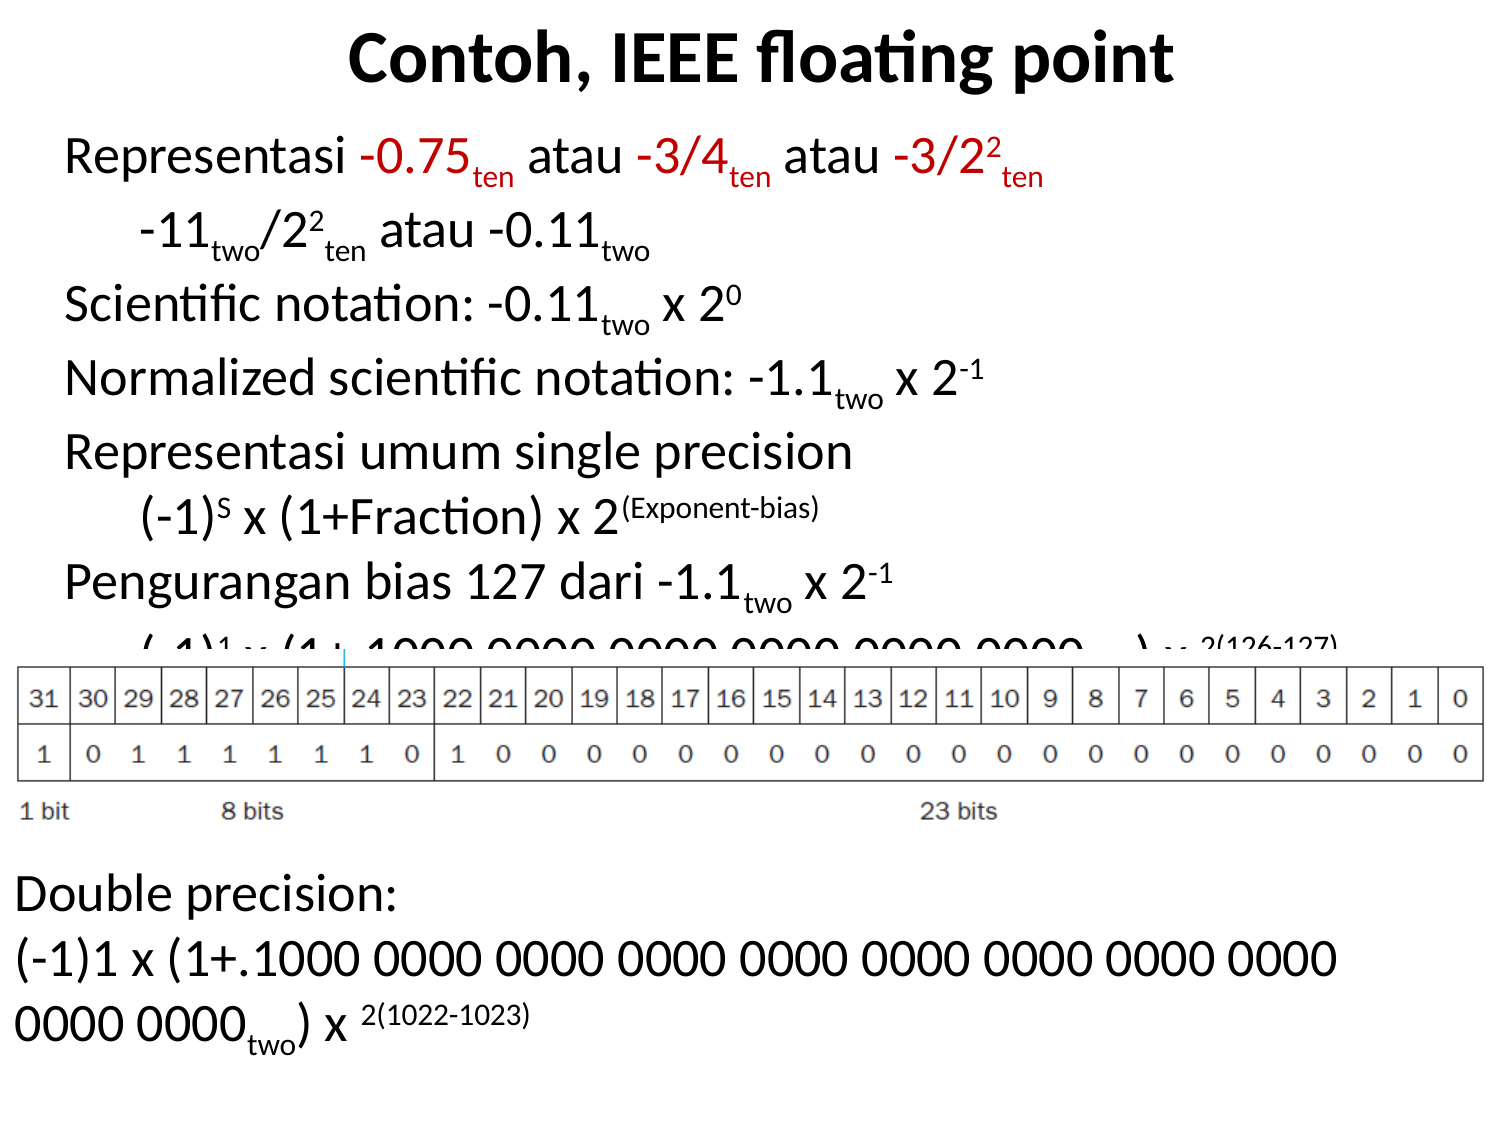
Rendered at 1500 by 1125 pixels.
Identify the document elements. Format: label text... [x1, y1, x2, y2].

text_box Representasi -0.75ten atau -3/4ten atau -3/22ten -11two/22ten atau -0.11two Scientific notation: -0.11two x 20 Normalized scientific notation: -1.1two x 2-1 Representasi umum single precision (-1)S x (1+Fraction) x 2(Exponent-bias) Pengurangan bias 127 dari -1.1two x 2-1 (-1)1 x (1+.1000 0000 0000 0000 0000 0000two) x 2(126-127) [50, 112, 1438, 648]
text_box Contoh, IEEE floating point [75, 0, 1450, 105]
text_box Double precision: (-1)1 x (1+.1000 0000 0000 0000 0000 0000 0000 0000 0000 0000 0000two) x 2(1022-1023) [0, 849, 1463, 1069]
picture [0, 649, 1500, 831]
